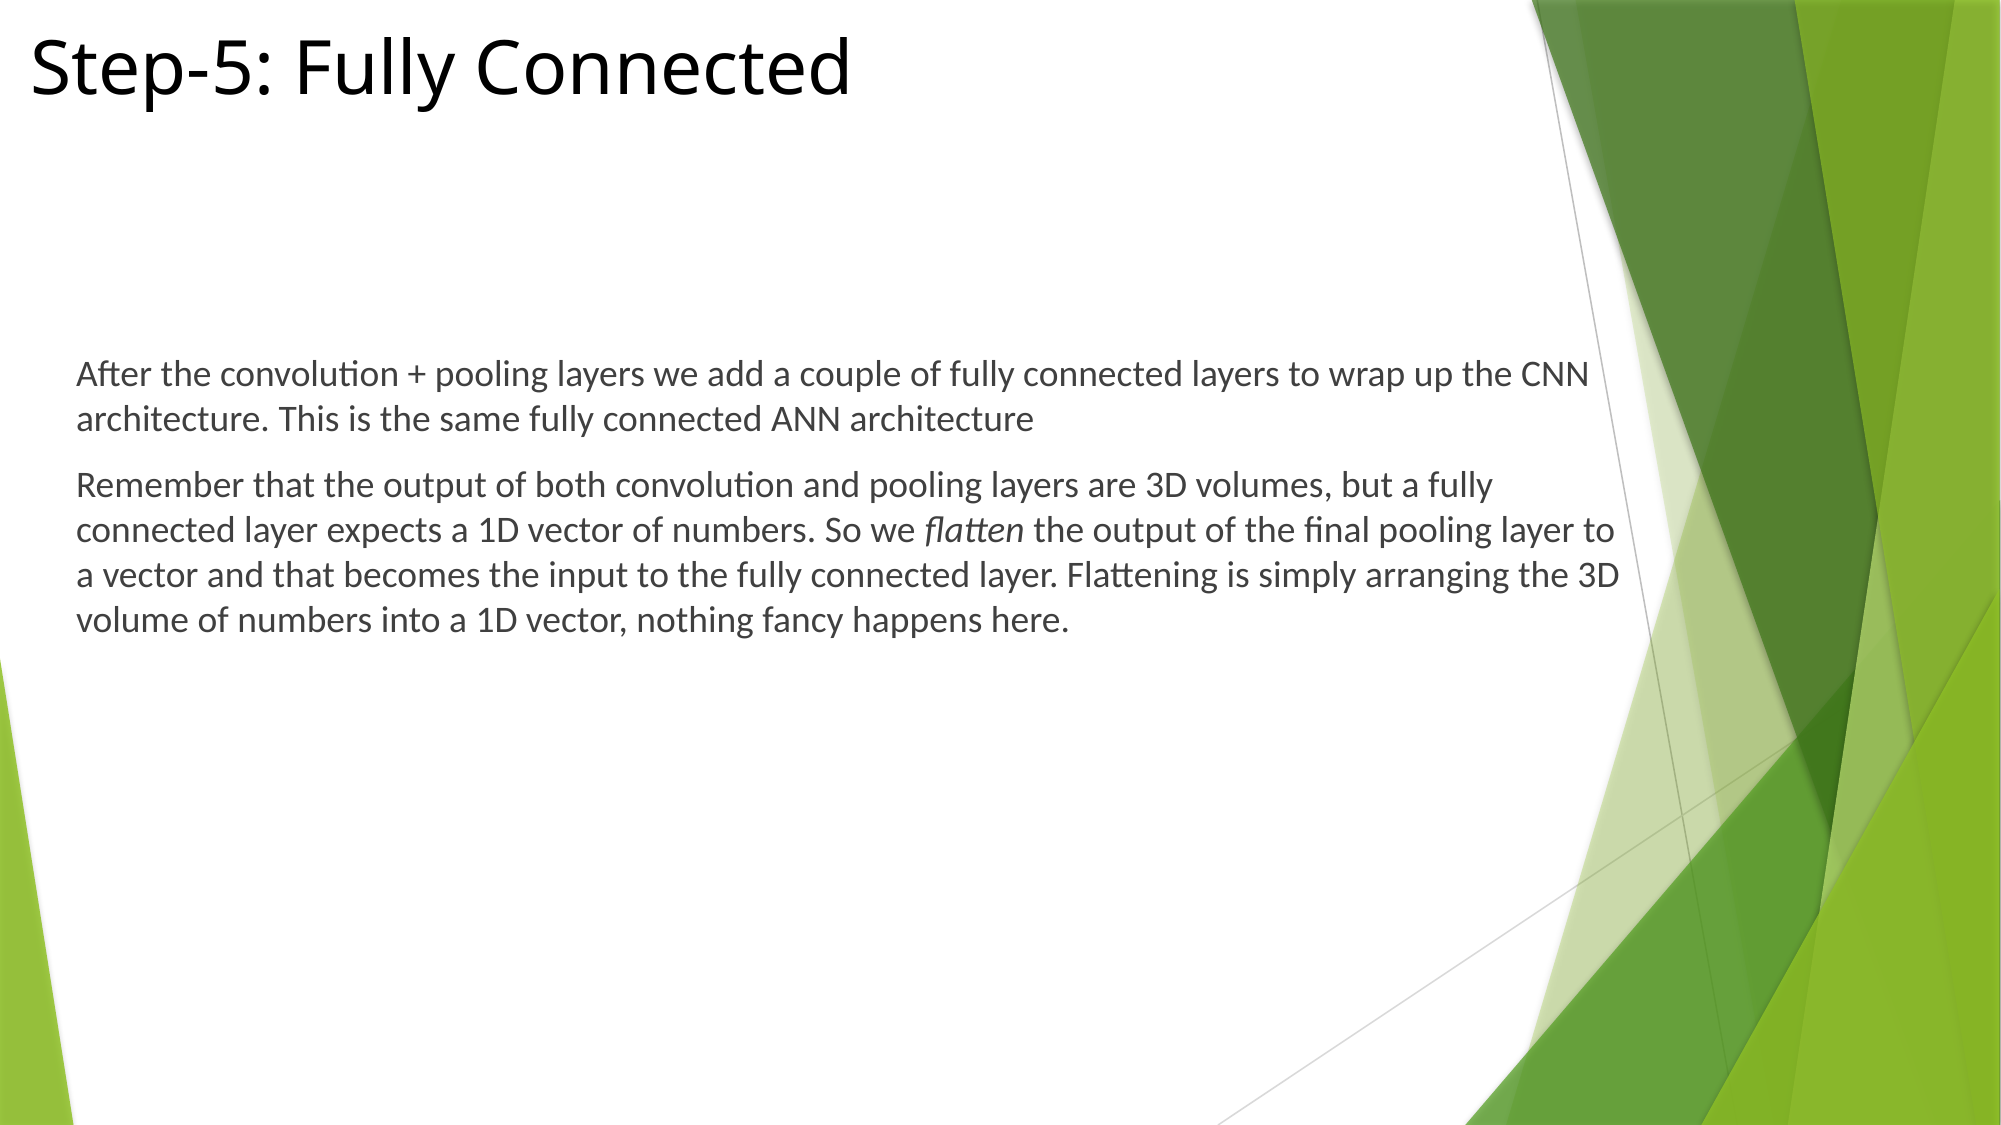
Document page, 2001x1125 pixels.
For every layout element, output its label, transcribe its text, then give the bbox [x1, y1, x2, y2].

title Step-5: Fully Connected [15, 12, 1426, 134]
list After the convolution + pooling layers we add a couple of fully connected layers to wrap up the CNN architecture. This is the same fully connected ANN architecture Remember that the output of both convolution and pooling layers are 3D volumes, but a fully connected layer expects a 1D vector of numbers. So we flatten the output of the final pooling layer to a vector and that becomes the input to the fully connected layer. Flattening is simply arranging the 3D volume of numbers into a 1D vector, nothing fancy happens here. [61, 341, 1657, 666]
